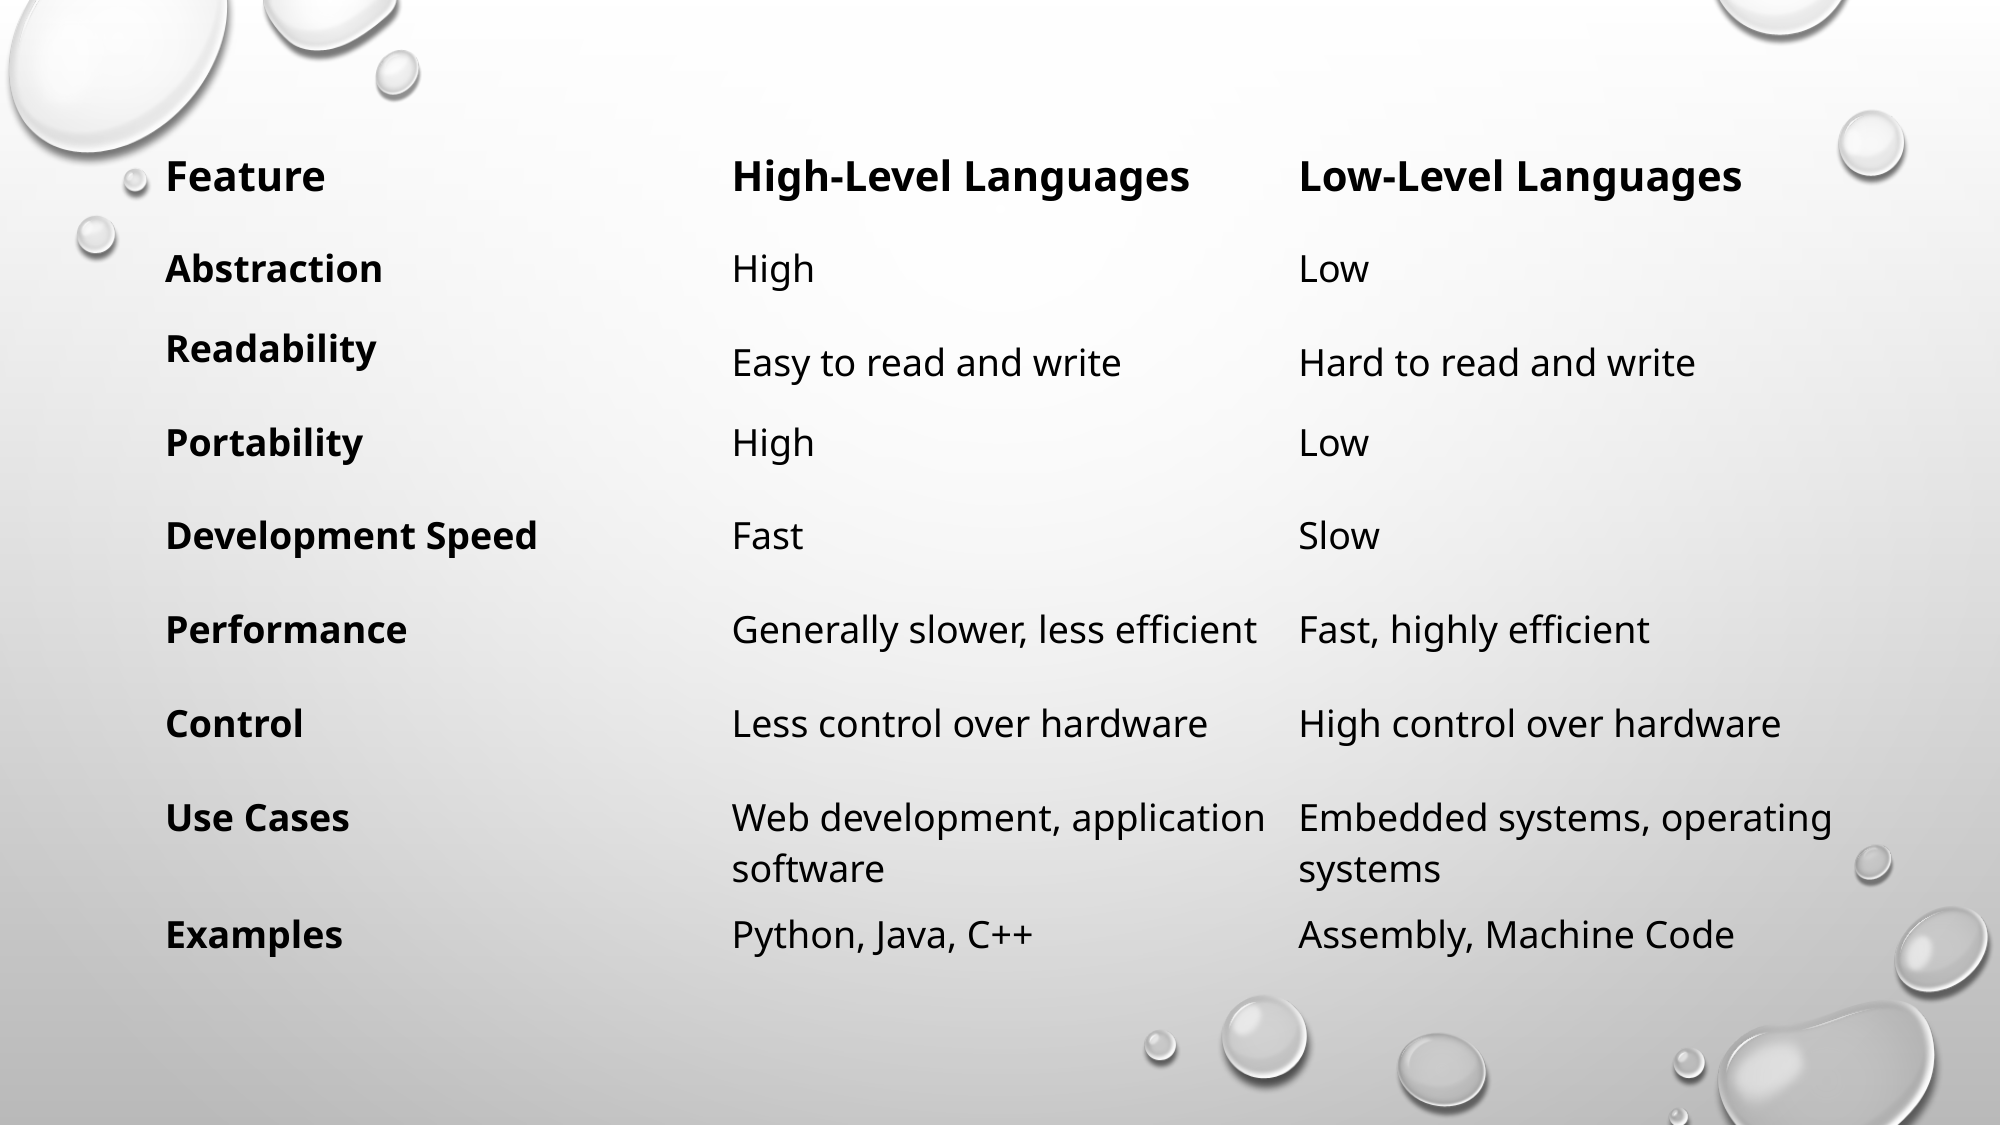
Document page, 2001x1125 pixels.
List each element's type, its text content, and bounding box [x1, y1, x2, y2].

table_cell Slow [1283, 503, 1850, 596]
table_cell Fast [717, 503, 1283, 596]
table_cell Fast, highly efficient [1283, 596, 1850, 690]
table_header Feature [150, 128, 717, 222]
table_cell Web development, application software [717, 784, 1283, 901]
table_cell Hard to read and write [1283, 315, 1850, 409]
table_cell High [717, 222, 1283, 315]
table_cell Less control over hardware [717, 690, 1283, 784]
table_cell Control [150, 690, 717, 784]
table_cell Abstraction [150, 222, 717, 315]
table_cell Embedded systems, operating systems [1283, 784, 1850, 901]
table_cell Low [1283, 409, 1850, 503]
table_cell Assembly, Machine Code [1283, 901, 1850, 994]
table_cell Readability [150, 315, 717, 409]
table_cell High [717, 409, 1283, 503]
table_header Low-Level Languages [1283, 128, 1850, 222]
table_cell High control over hardware [1283, 690, 1850, 784]
table_cell Portability [150, 409, 717, 503]
table_cell Use Cases [150, 784, 717, 901]
table_cell Easy to read and write [717, 315, 1283, 409]
table_cell Low [1283, 222, 1850, 315]
table_cell Python, Java, C++ [717, 901, 1283, 994]
table_cell Development Speed [150, 503, 717, 596]
table_cell Performance [150, 596, 717, 690]
picture [0, 0, 2000, 1125]
table_cell Generally slower, less efficient [717, 596, 1283, 690]
table_header High-Level Languages [717, 128, 1283, 222]
table_cell Examples [150, 901, 717, 994]
